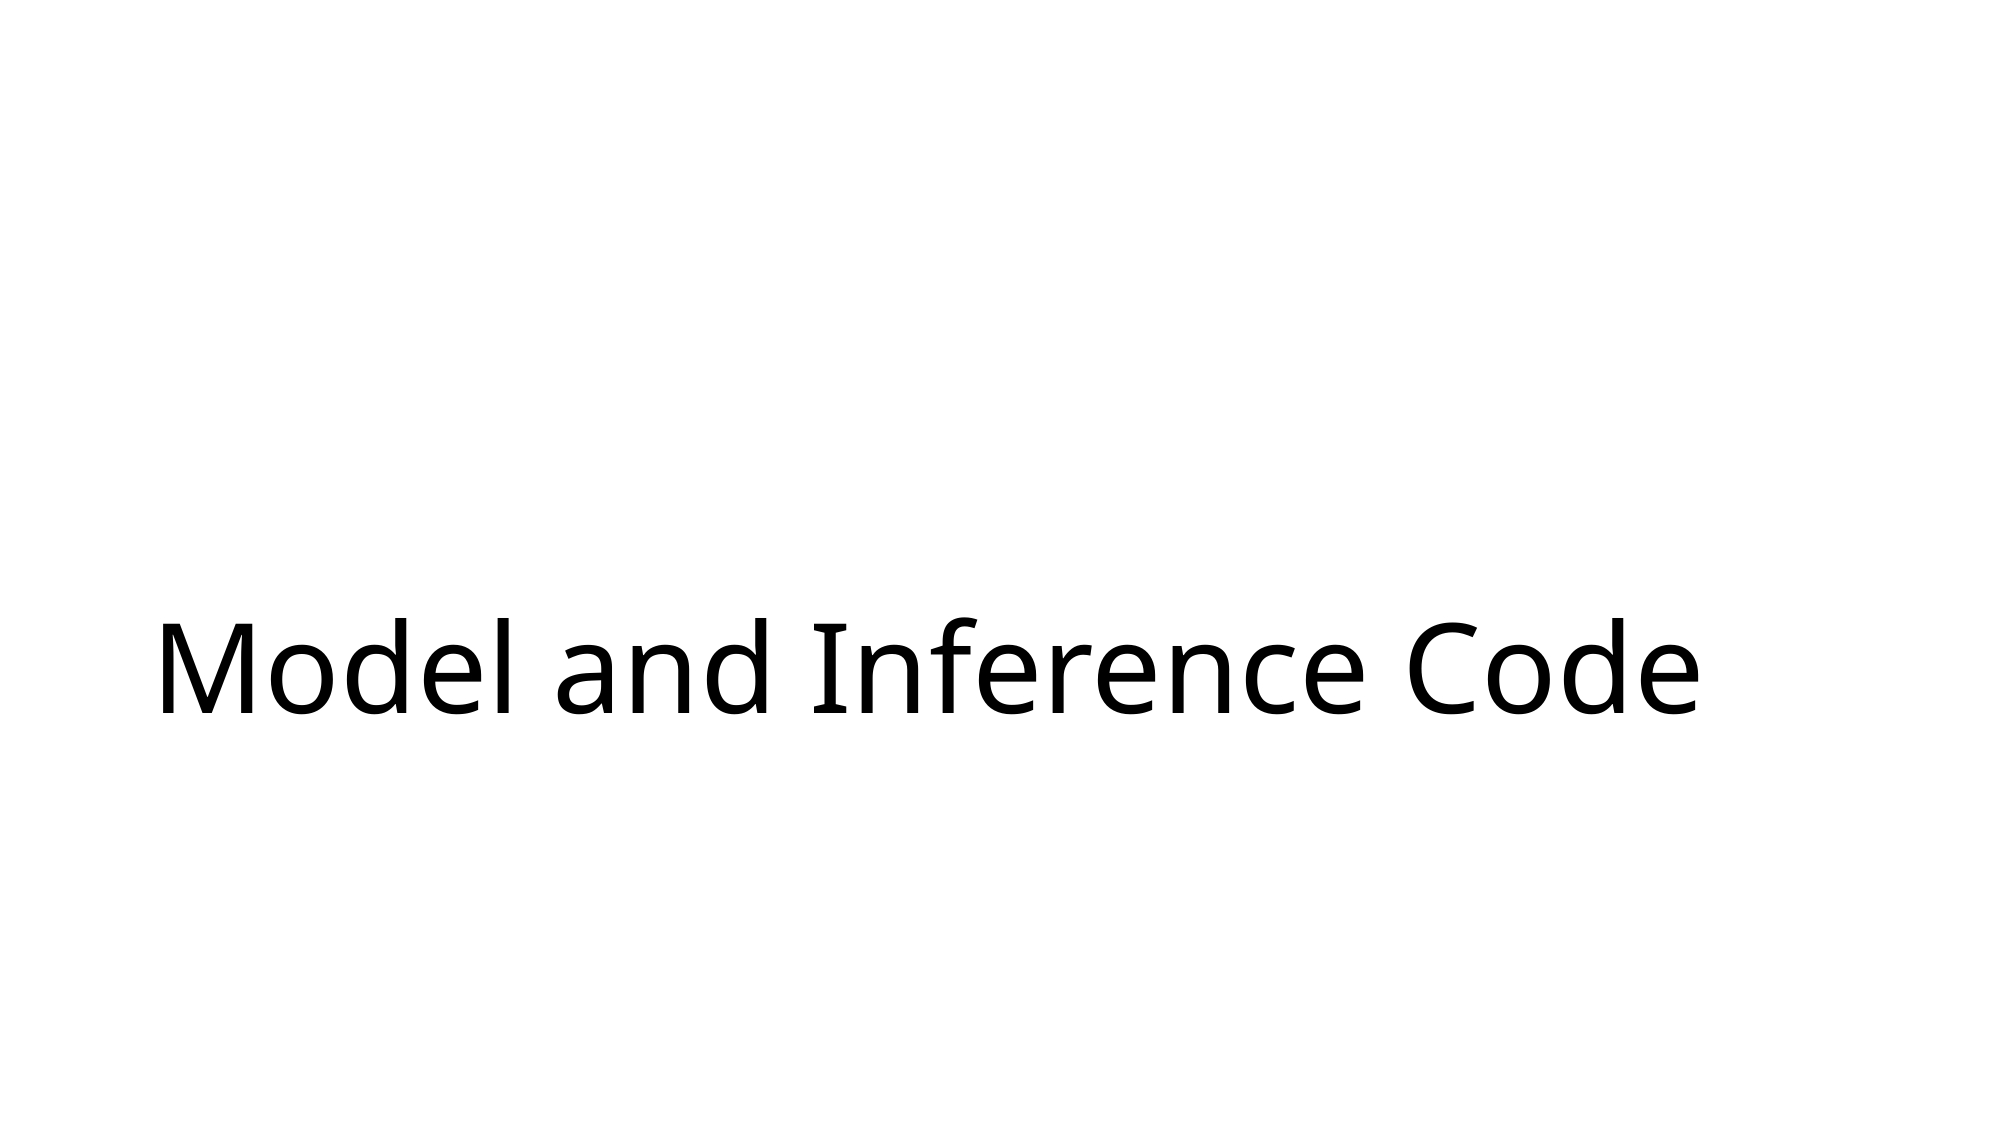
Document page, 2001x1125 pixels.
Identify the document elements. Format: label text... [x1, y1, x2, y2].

title Model and Inference Code [136, 280, 1862, 749]
